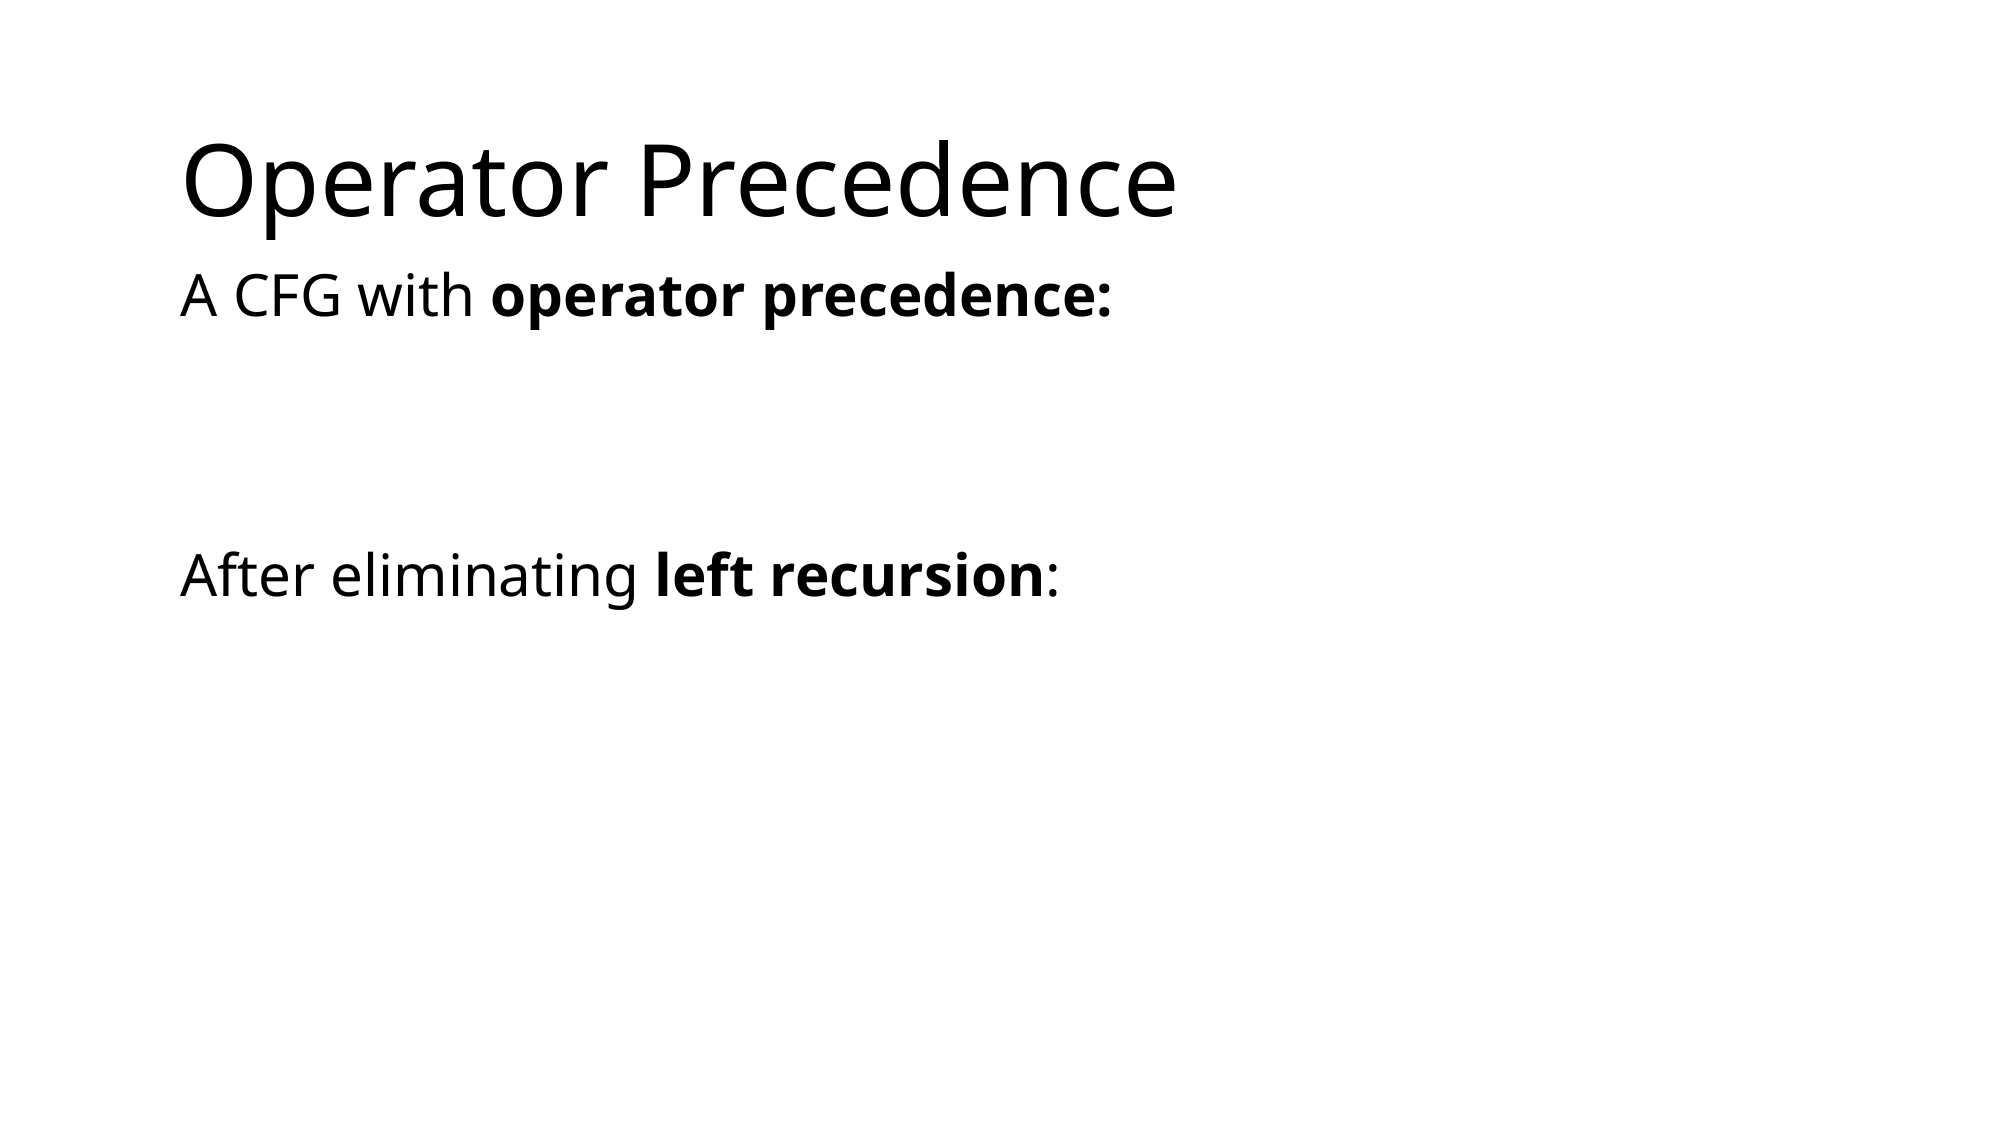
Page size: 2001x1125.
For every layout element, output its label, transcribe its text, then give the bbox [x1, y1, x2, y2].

text_box Operator Precedence [165, 109, 1829, 245]
